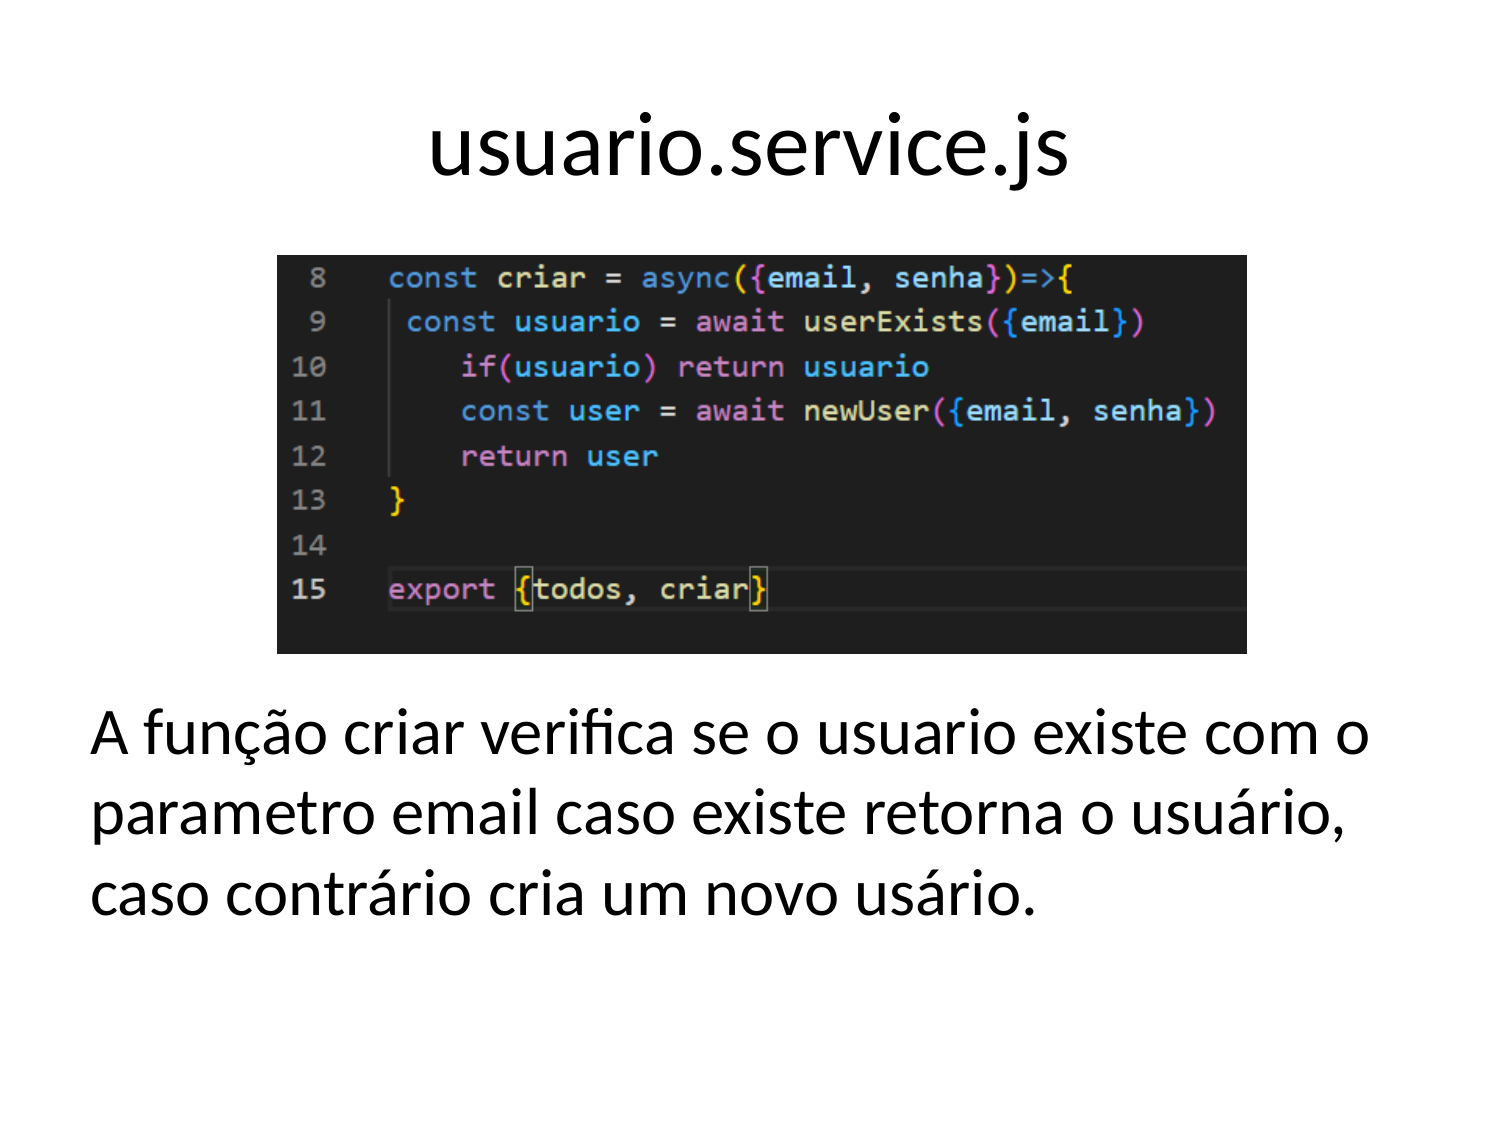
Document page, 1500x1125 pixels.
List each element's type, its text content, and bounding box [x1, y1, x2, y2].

title usuario.service.js [75, 45, 1425, 233]
picture [277, 255, 1247, 655]
list A função criar verifica se o usuario existe com o parametro email caso existe retorna o usuário, caso contrário cria um novo usário. [75, 680, 1425, 1005]
